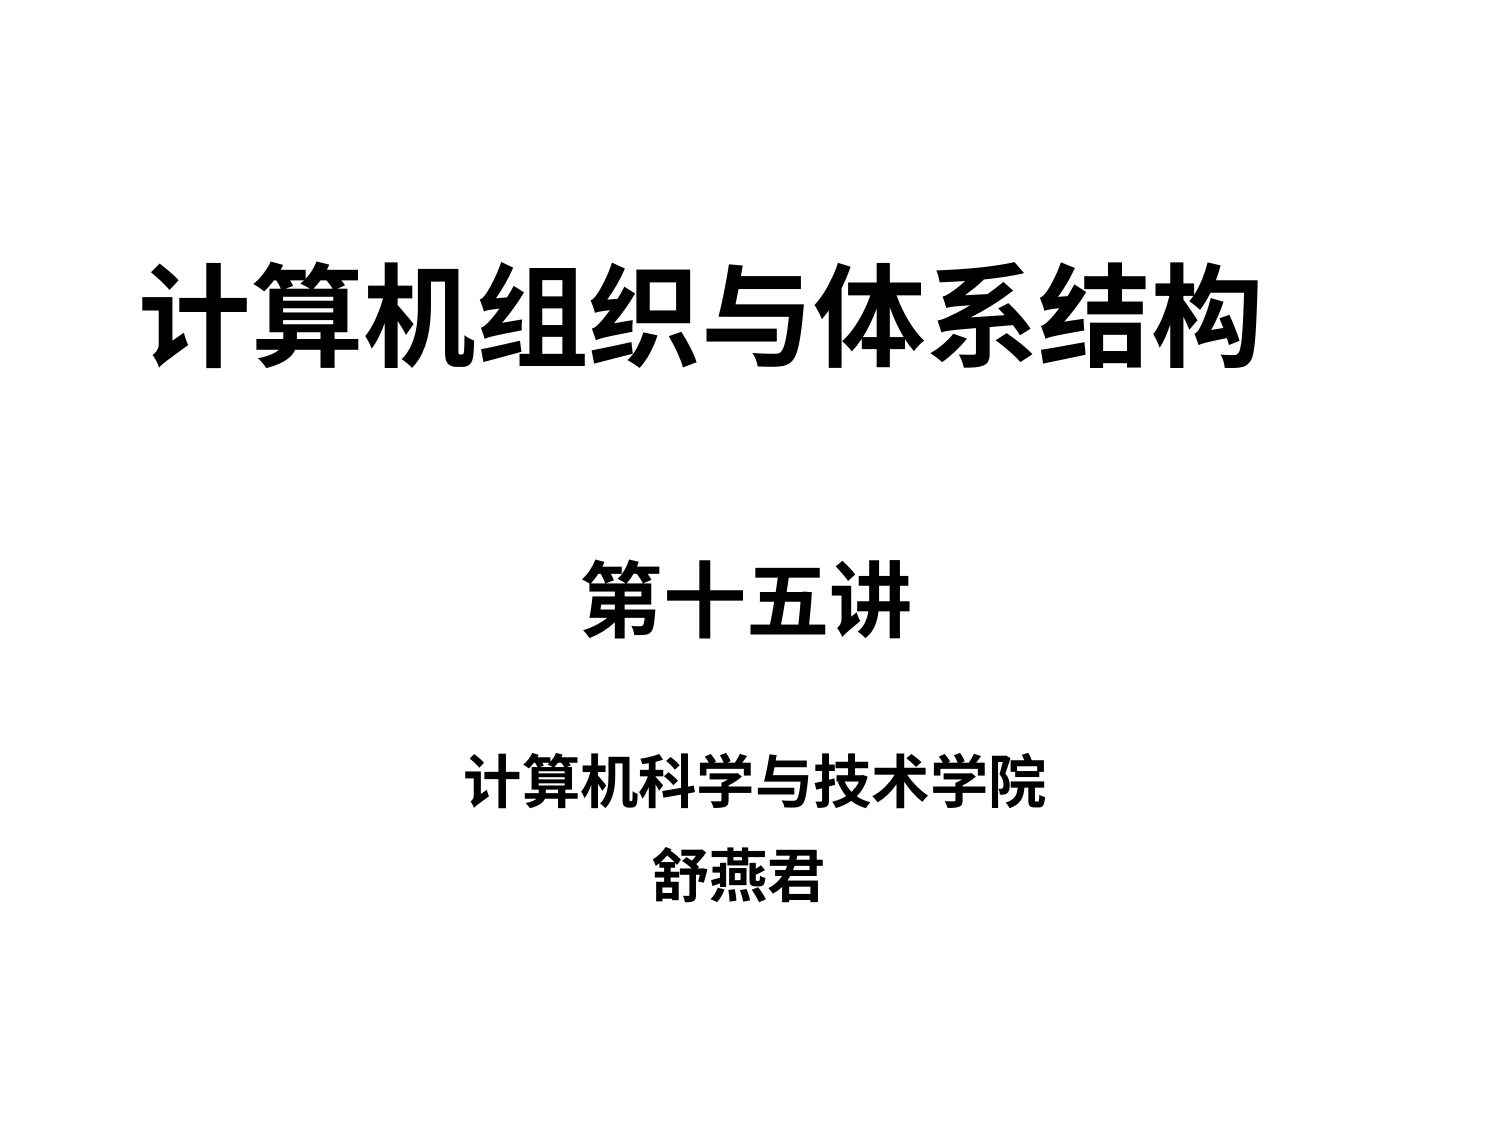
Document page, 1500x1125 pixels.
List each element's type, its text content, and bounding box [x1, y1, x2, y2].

title 计算机组织与体系结构 [123, 220, 1388, 408]
text_box 计算机科学与技术学院 [421, 738, 1137, 823]
text_box 第十五讲 [281, 503, 1212, 692]
text_box 舒燕君 [609, 832, 1094, 917]
